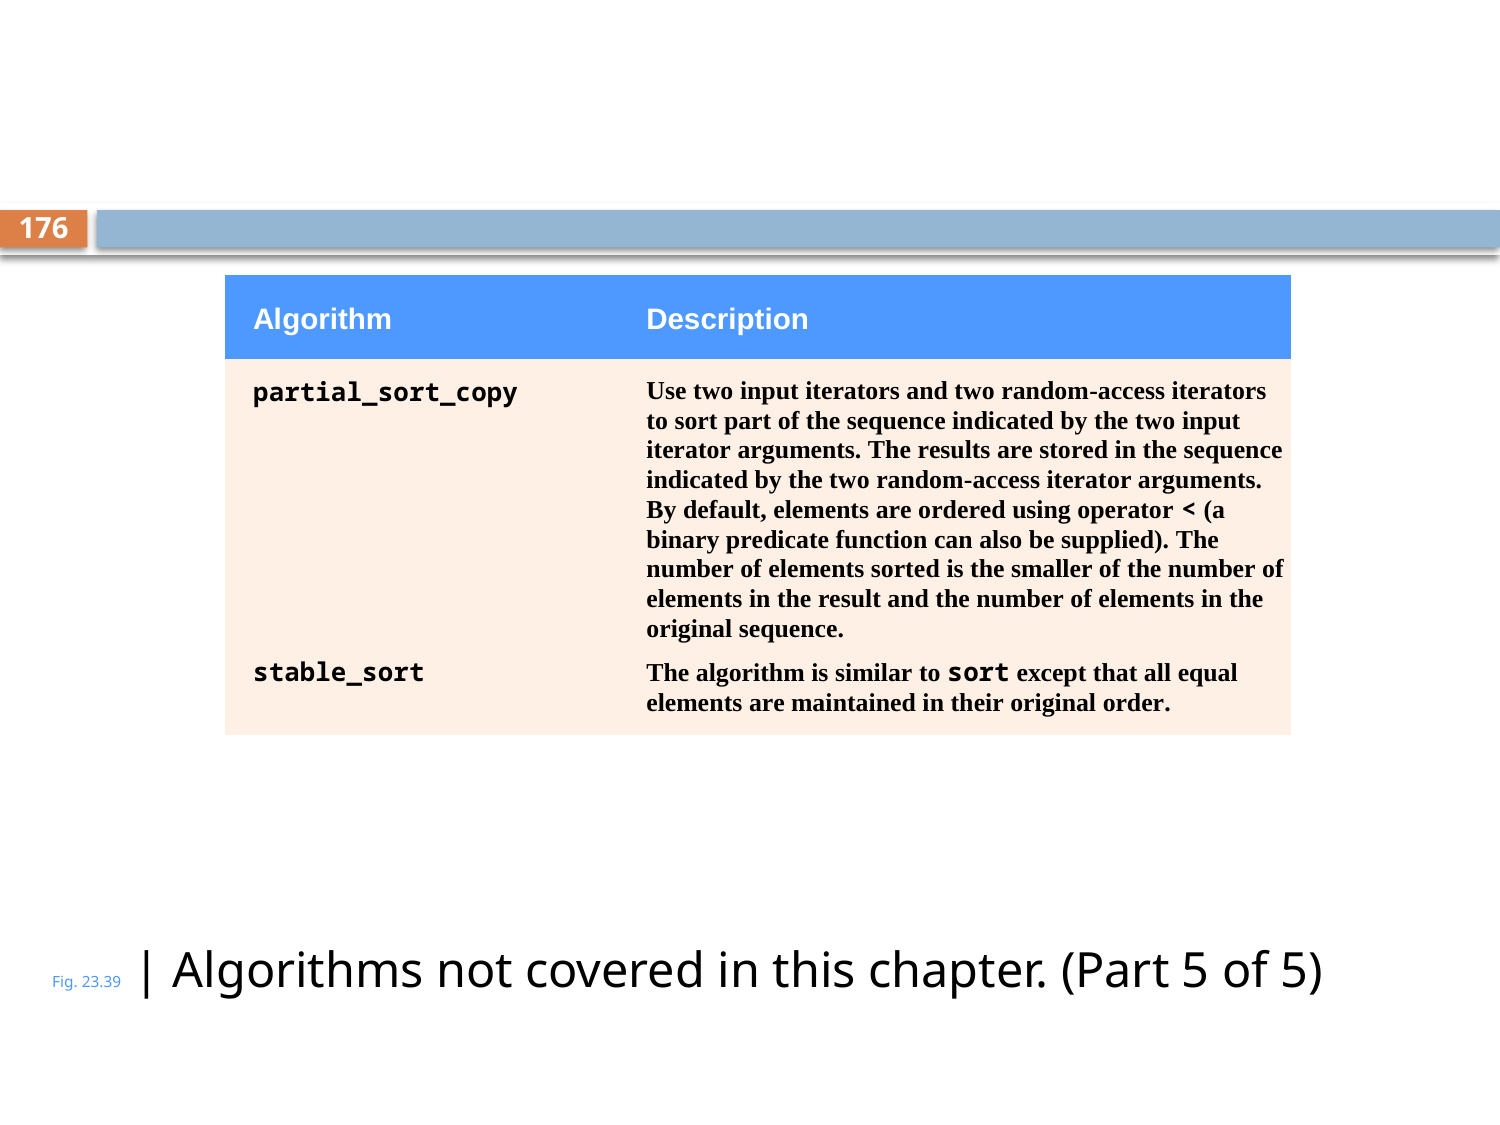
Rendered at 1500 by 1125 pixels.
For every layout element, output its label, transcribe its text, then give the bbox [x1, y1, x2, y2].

slide_number 176 [0, 208, 88, 249]
title Fig. 23.39 | Algorithms not covered in this chapter. (Part 5 of 5) [37, 924, 1462, 1012]
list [224, 275, 1295, 762]
